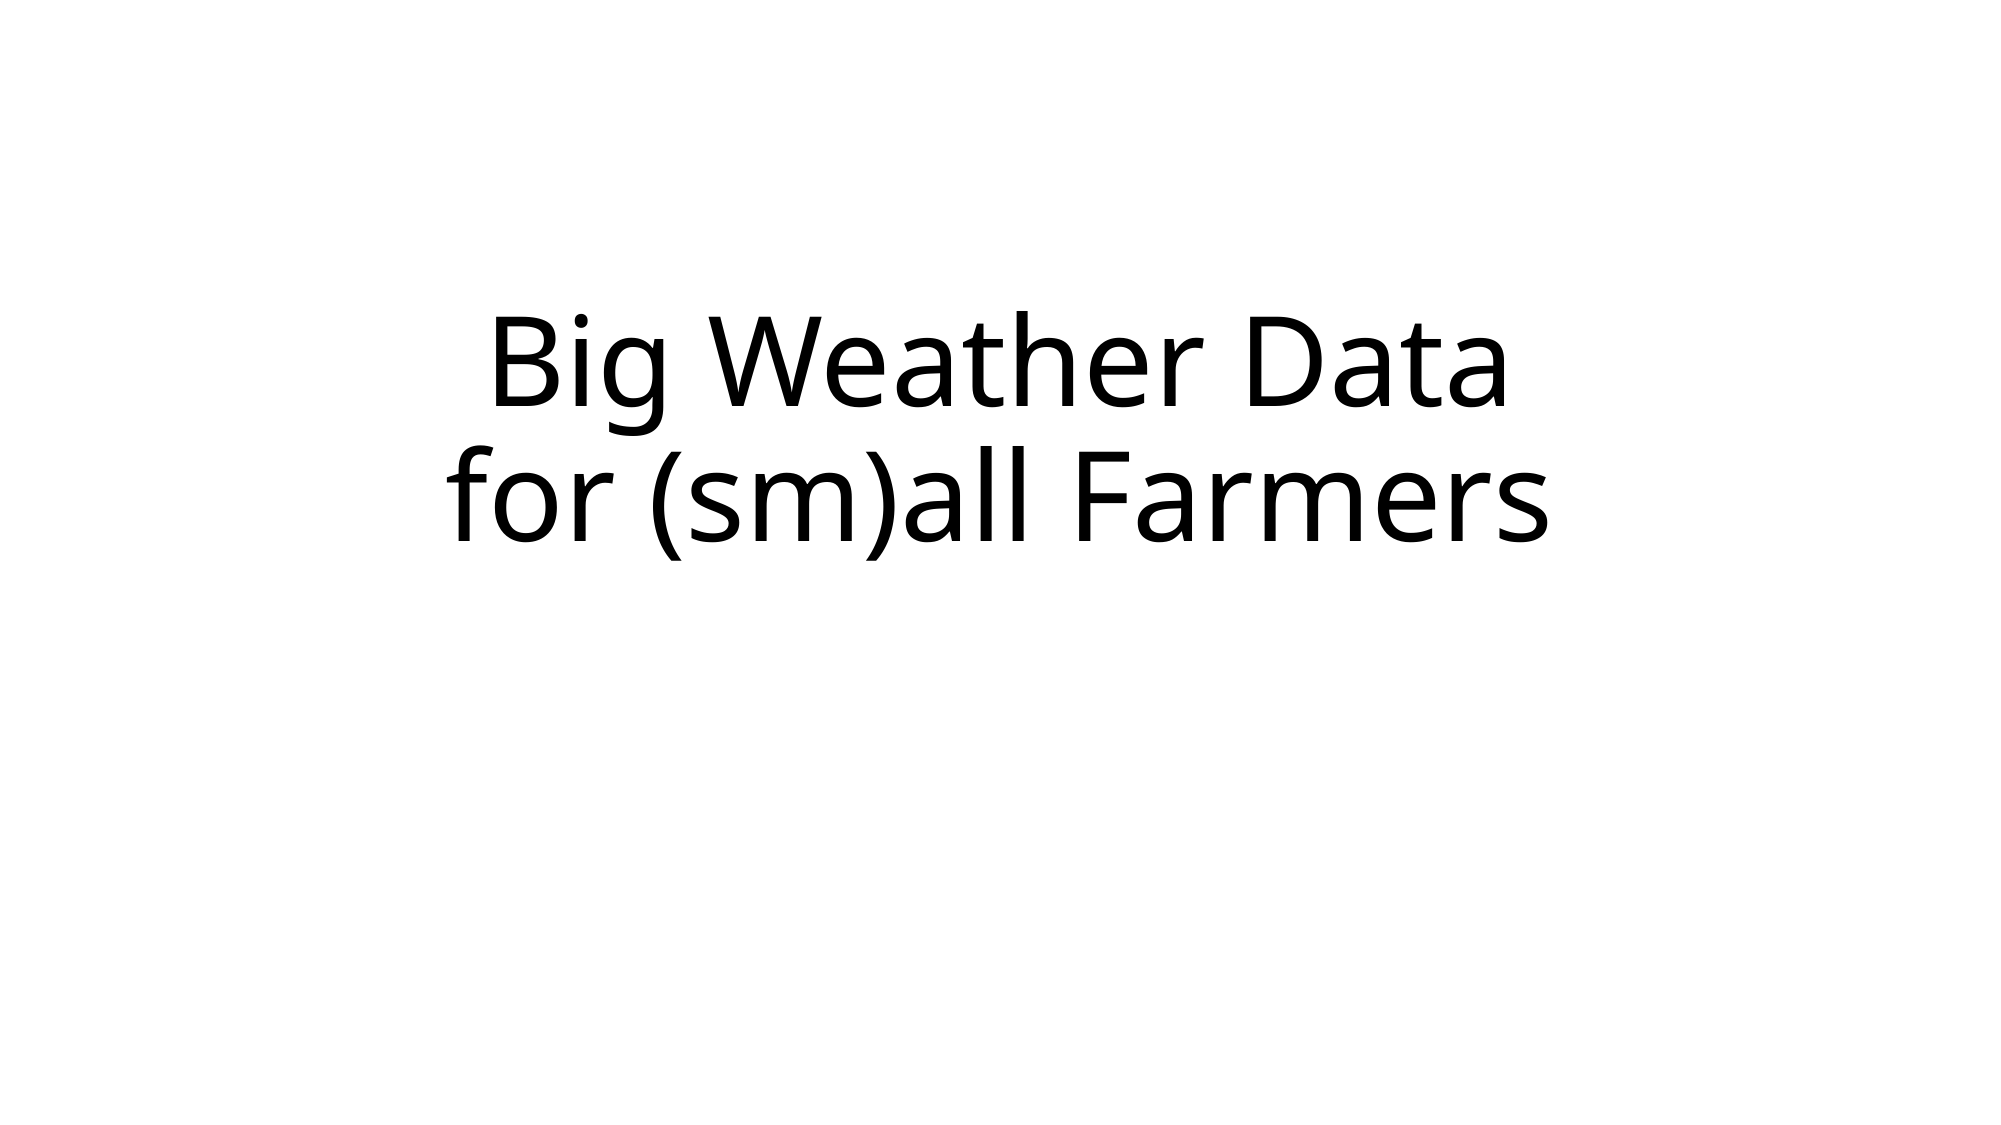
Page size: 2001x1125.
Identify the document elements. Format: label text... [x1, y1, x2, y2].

title Big Weather Data for (sm)all Farmers [249, 184, 1750, 576]
